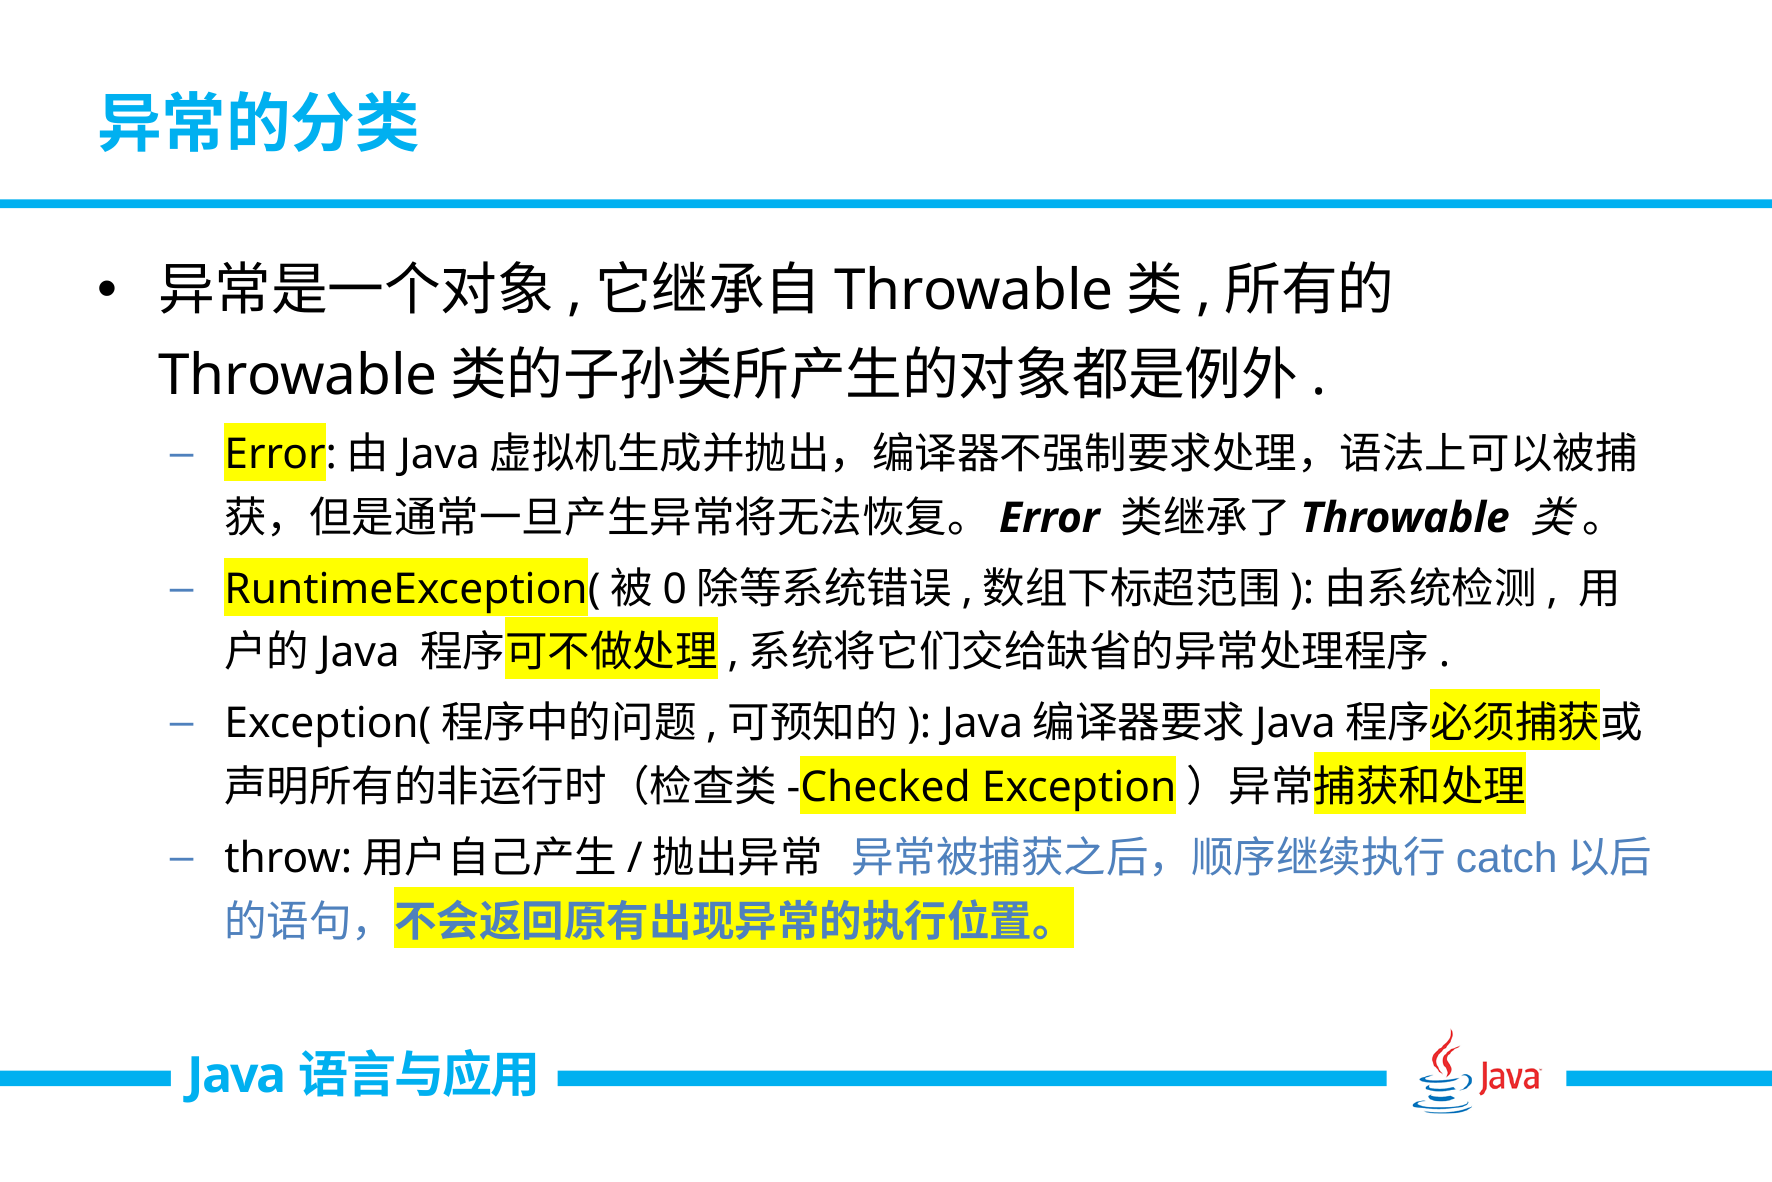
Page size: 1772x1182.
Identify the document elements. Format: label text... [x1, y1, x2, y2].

slide_number [1269, 1094, 1684, 1158]
title 异常的分类 [80, 73, 1677, 168]
list 异常是一个对象,它继承自Throwable类,所有的Throwable类的子孙类所产生的对象都是例外. Error:由Java虚拟机生成并抛出，编译器不强制要求处理，语法上可以被捕获，但是通常一旦产生异常将无法恢复。Error 类继承了Throwable 类 。 RuntimeException(被0除等系统错误,数组下标超范围):由系统检测, 用户的Java 程序可不做处理,系统将它们交给缺省的异常处理程序. Exception(程序中的问题,可预知的): Java编译器要求Java程序必须捕获或声明所有的非运行时（检查类-Checked Exception）异常捕获和处理 throw:用户自己产生/抛出异常 异常被捕获之后，顺序继续执行catch以后的语句，不会返回原有出现异常的执行位置。 [80, 228, 1677, 1009]
picture [1386, 1019, 1567, 1094]
